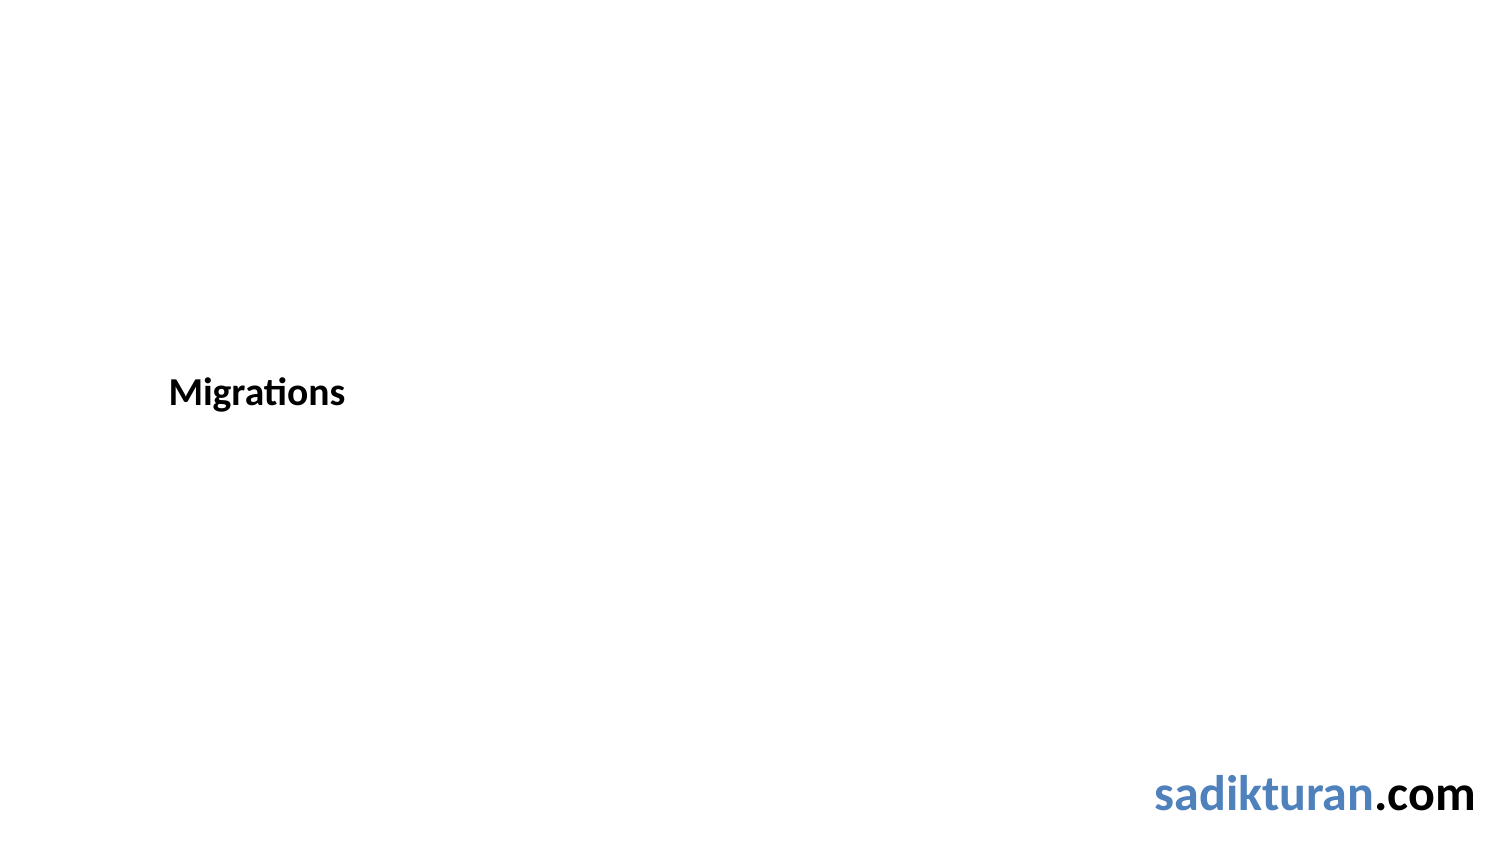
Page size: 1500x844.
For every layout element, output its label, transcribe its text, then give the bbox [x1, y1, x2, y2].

text_box Migrations [153, 358, 909, 422]
text_box sadikturan.com [1139, 752, 1495, 828]
